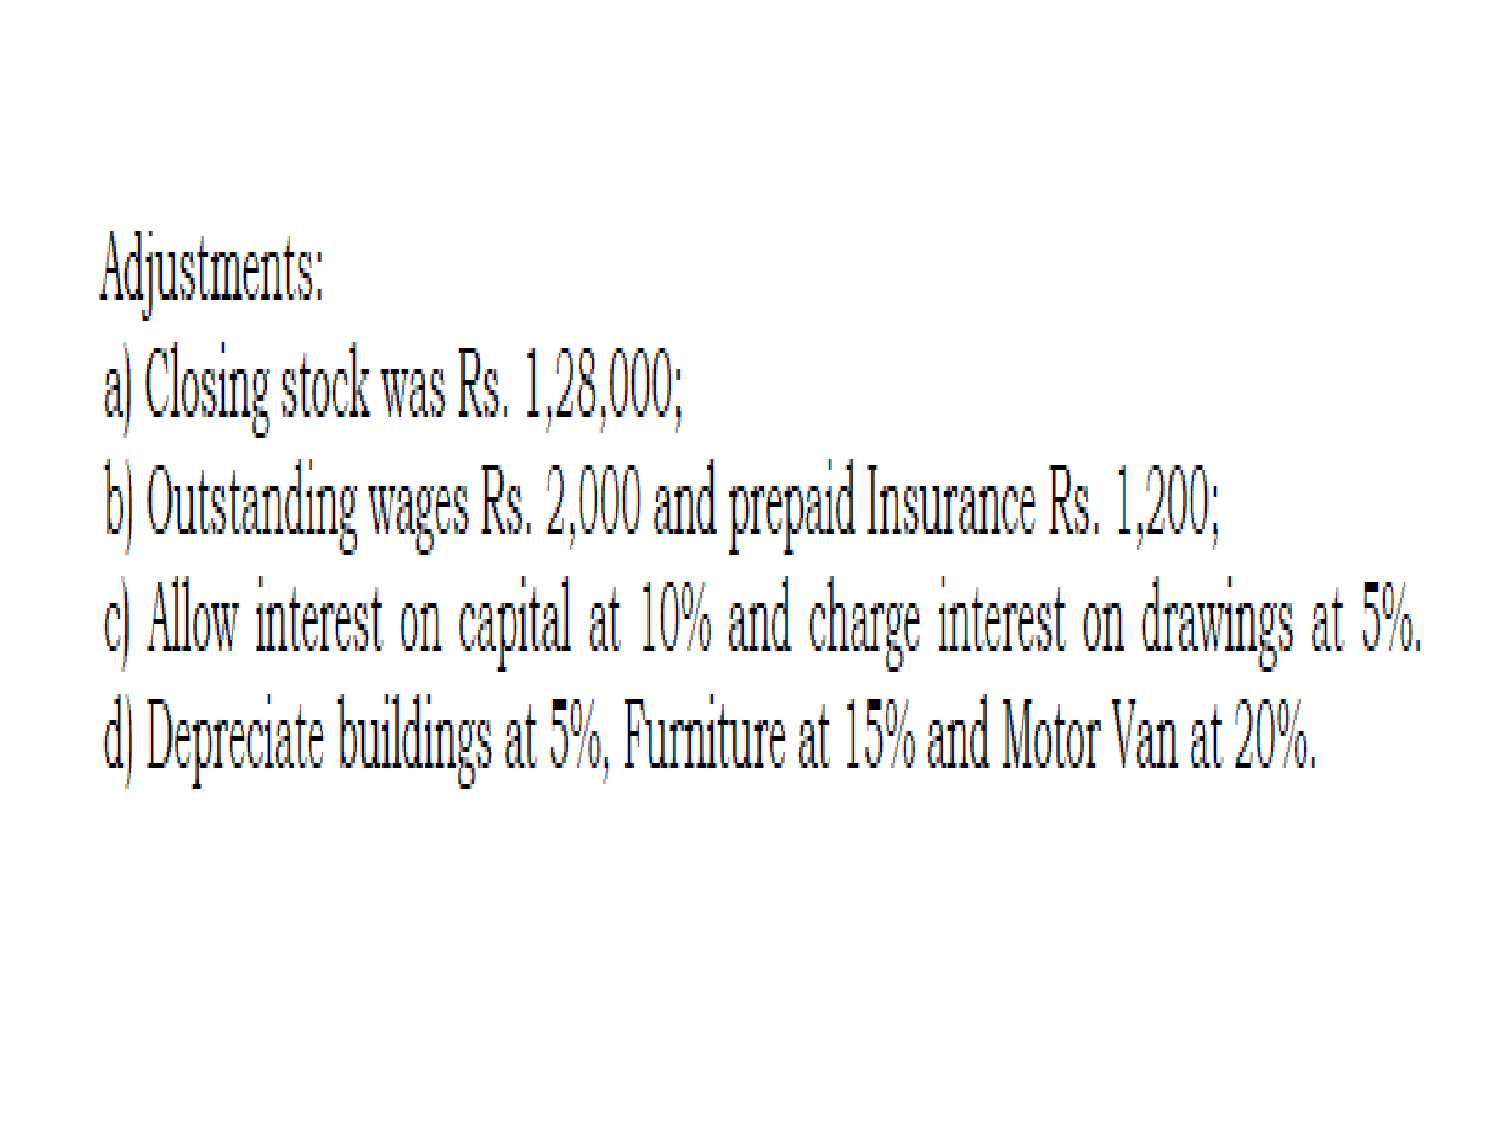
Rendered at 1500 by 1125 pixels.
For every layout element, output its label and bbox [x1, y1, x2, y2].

list [76, 231, 1438, 870]
